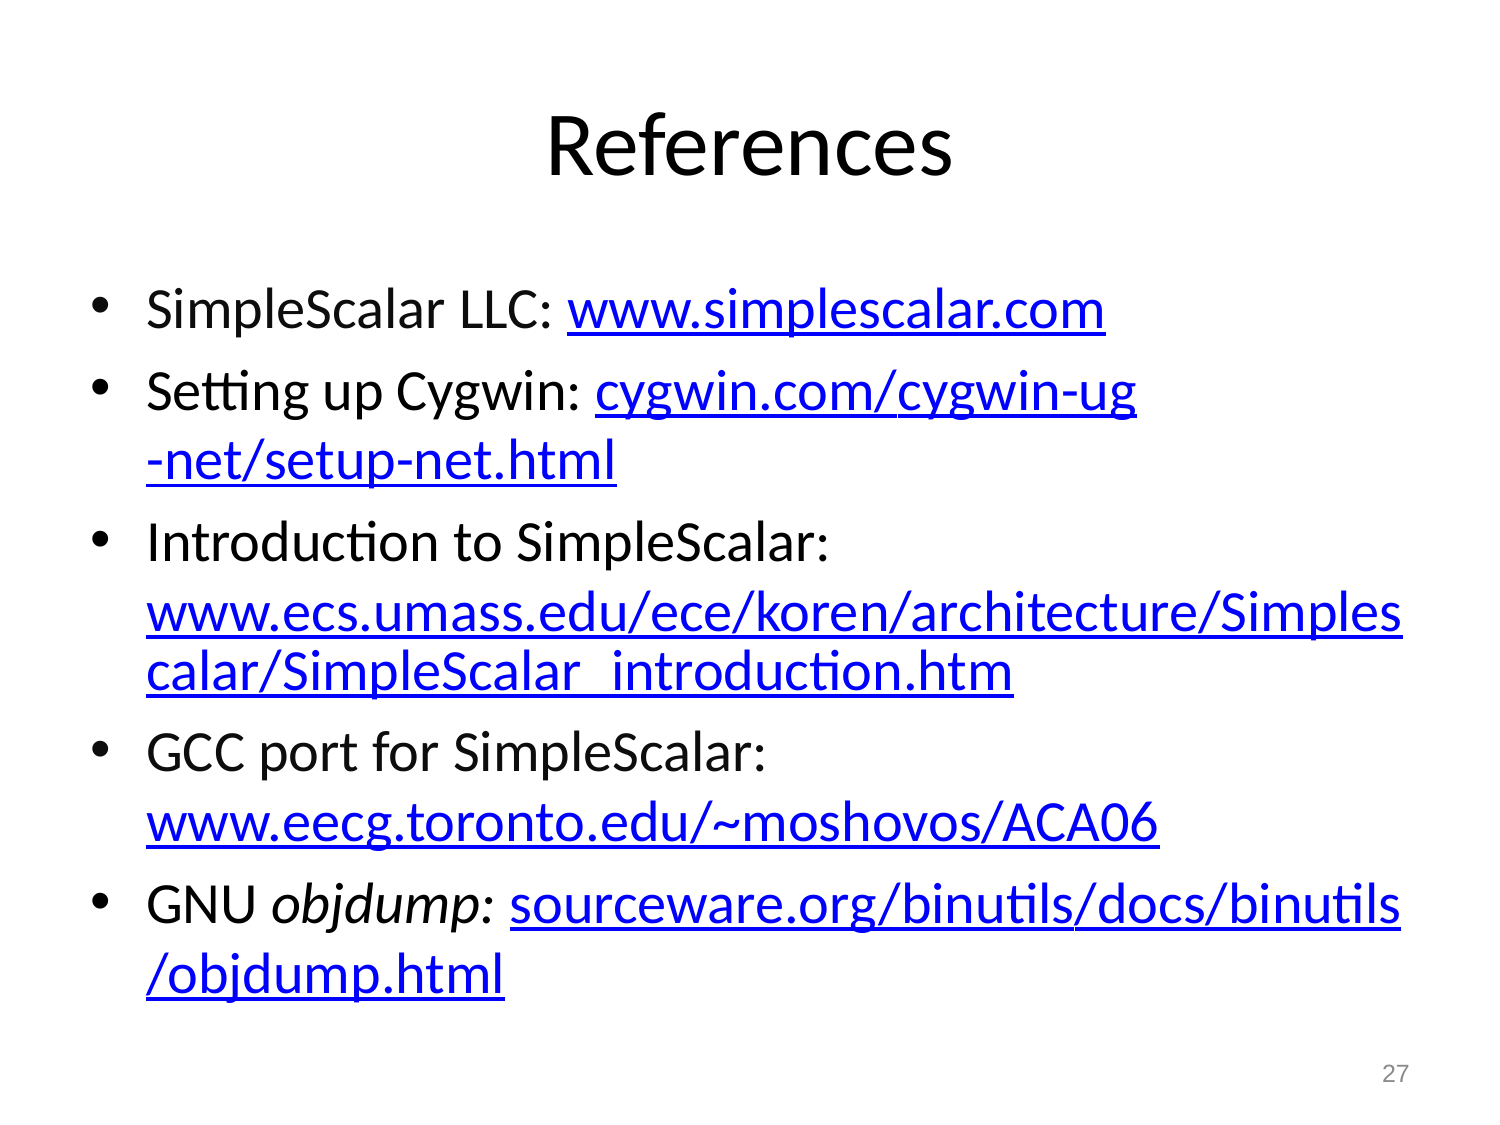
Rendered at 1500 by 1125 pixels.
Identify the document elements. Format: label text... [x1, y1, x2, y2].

list SimpleScalar LLC: www.simplescalar.com Setting up Cygwin: cygwin.com/cygwin-ug-net/setup-net.html Introduction to SimpleScalar: www.ecs.umass.edu/ece/koren/architecture/Simplescalar/SimpleScalar_introduction.htm GCC port for SimpleScalar: www.eecg.toronto.edu/~moshovos/ACA06 GNU objdump: sourceware.org/binutils/docs/binutils/objdump.html [74, 262, 1426, 1006]
title References [74, 44, 1426, 233]
slide_number 27 [1074, 1042, 1425, 1103]
